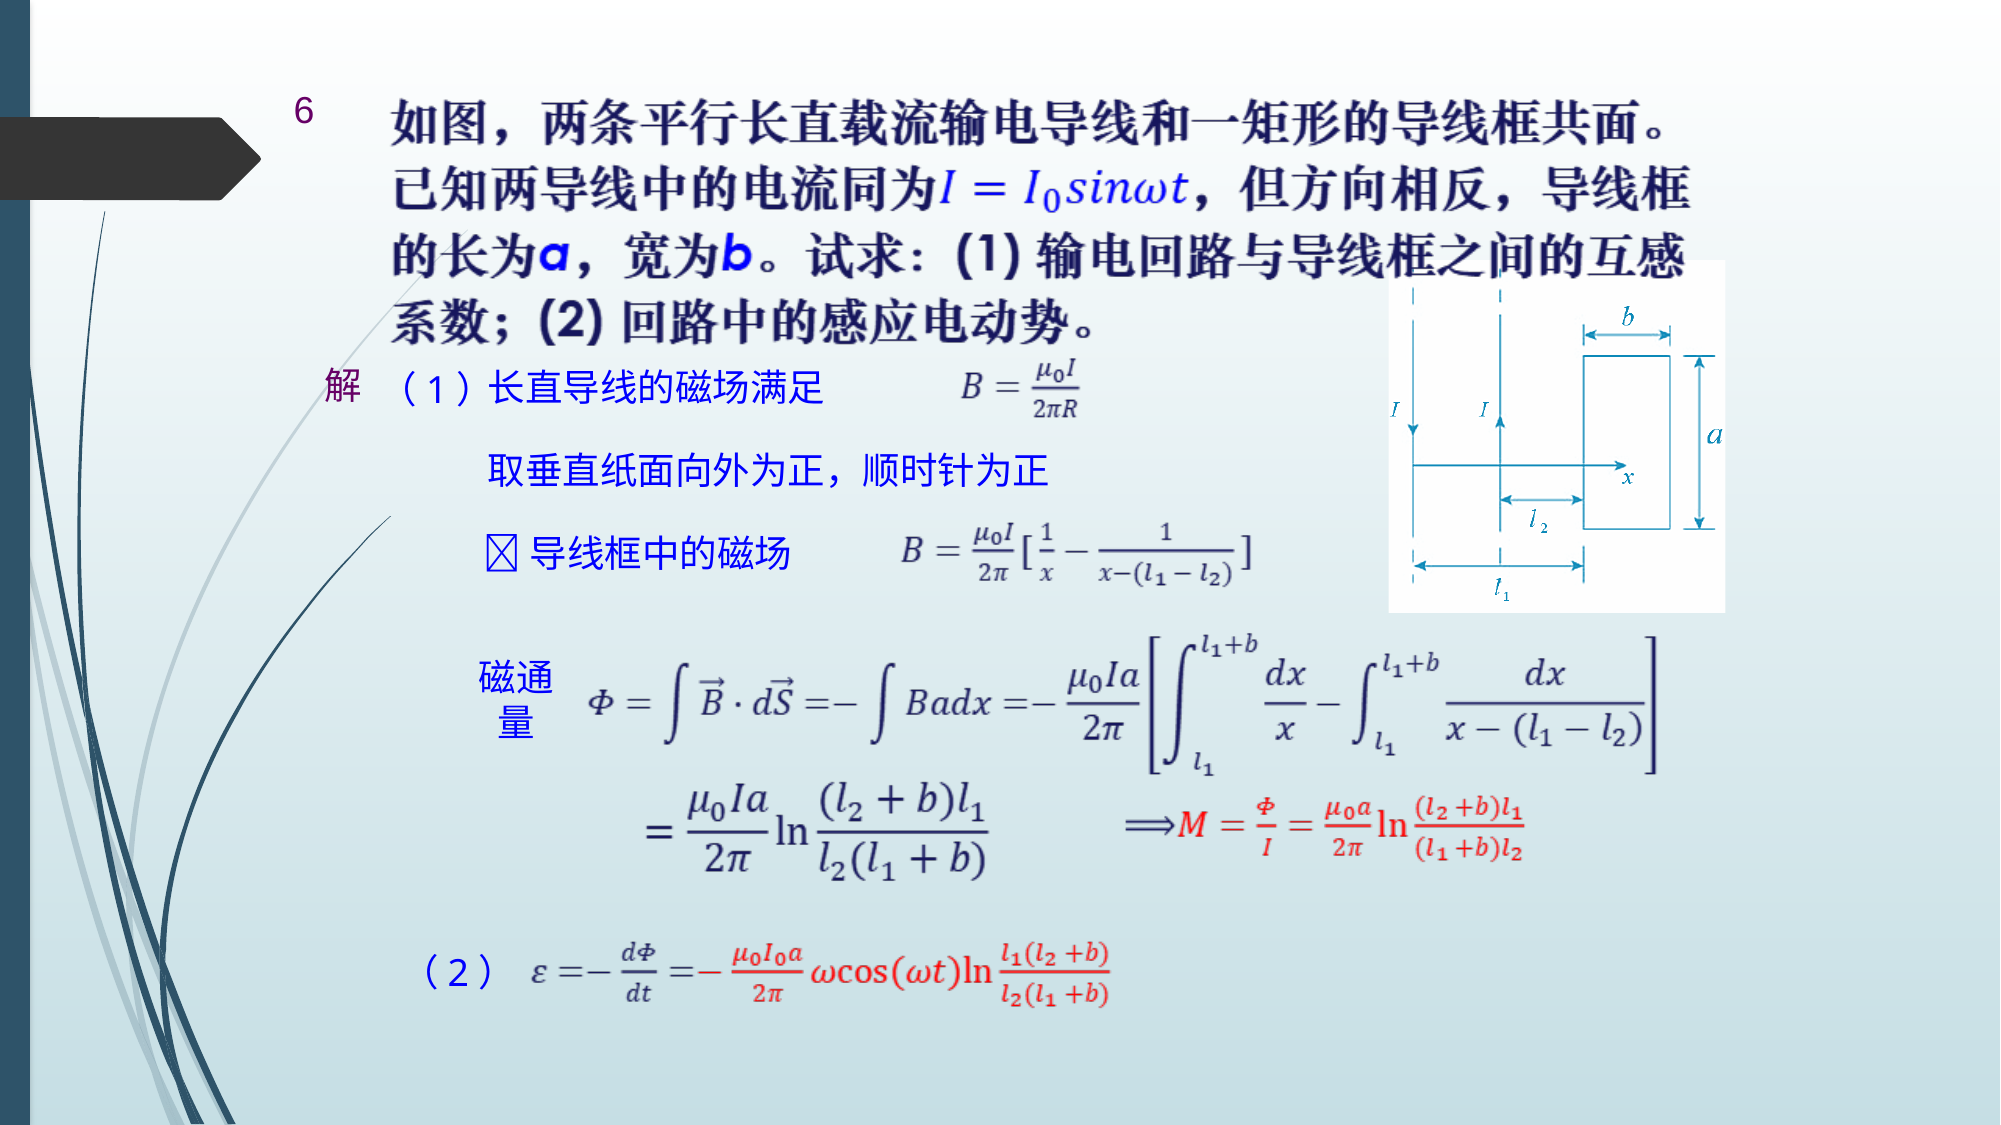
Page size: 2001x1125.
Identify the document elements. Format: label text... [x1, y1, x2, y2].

picture [373, 78, 1726, 613]
picture [572, 621, 1726, 892]
text_box （2） [386, 941, 515, 1001]
picture [515, 928, 1380, 1016]
text_box 磁通量 [459, 646, 572, 752]
text_box 导线框中的磁场 [468, 522, 807, 582]
picture [885, 509, 1283, 595]
text_box 解 [310, 355, 378, 415]
text_box （1） [364, 358, 528, 418]
text_box 取垂直纸面向外为正，顺时针为正 [473, 439, 1307, 500]
text_box 6 [278, 78, 329, 138]
text_box 长直导线的磁场满足 [473, 356, 841, 417]
